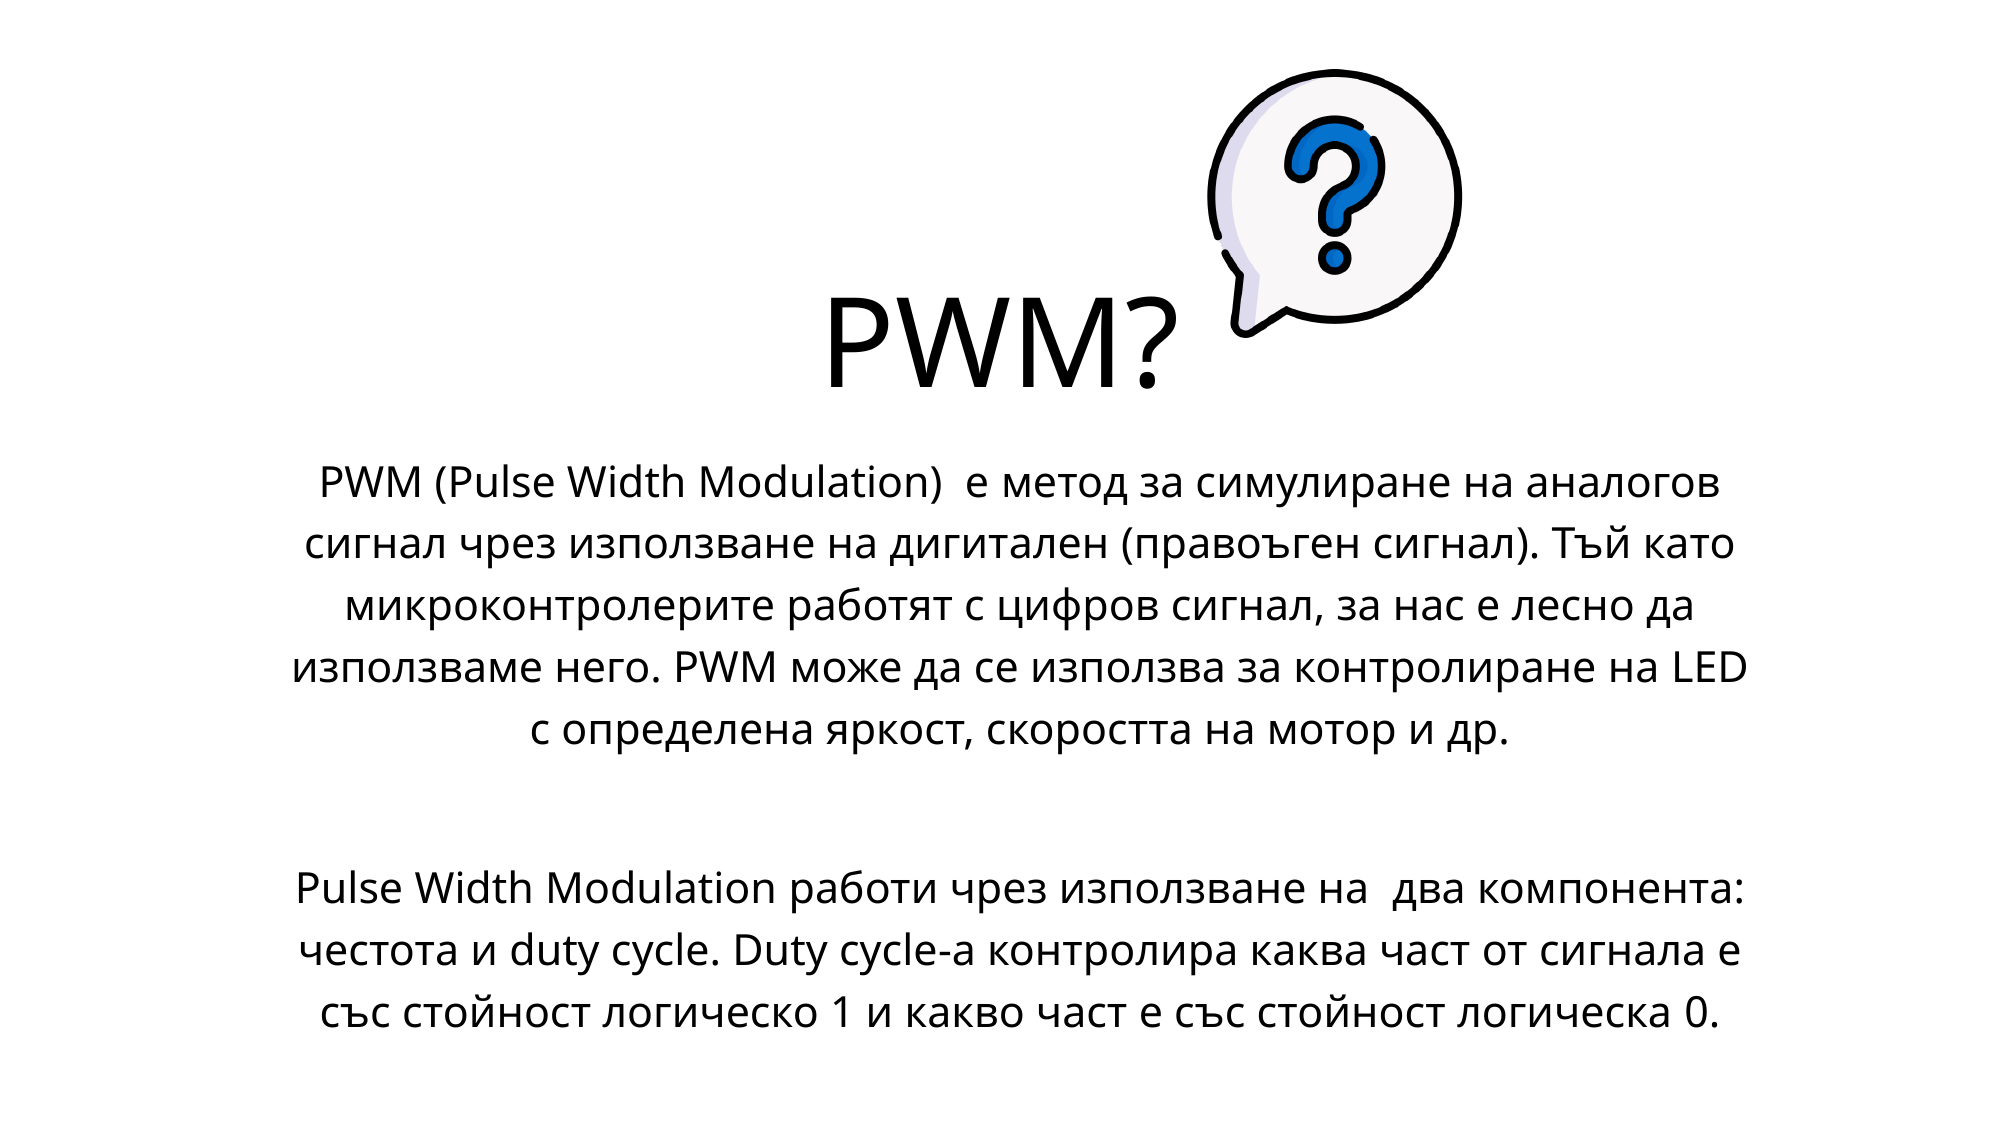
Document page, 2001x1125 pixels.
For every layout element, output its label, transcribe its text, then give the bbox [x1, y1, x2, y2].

subtitle PWM (Pulse Width Modulation) e метод за симулиране на аналогов сигнал чрез използване на дигитален (правоъген сигнал). Тъй като микроконтролерите работят с цифров сигнал, за нас е лесно да използваме него. PWM може да се използва за контролиране на LED с определена яркост, скоростта на мотор и др. Pulse Width Modulation работи чрез използване на два компонента: честота и duty cycle. Duty cycle-а контролира каква част от сигнала е със стойност логическо 1 и какво част е със стойност логическа 0. [270, 436, 1770, 1056]
picture [1199, 68, 1469, 339]
title PWM? [249, 30, 1750, 422]
